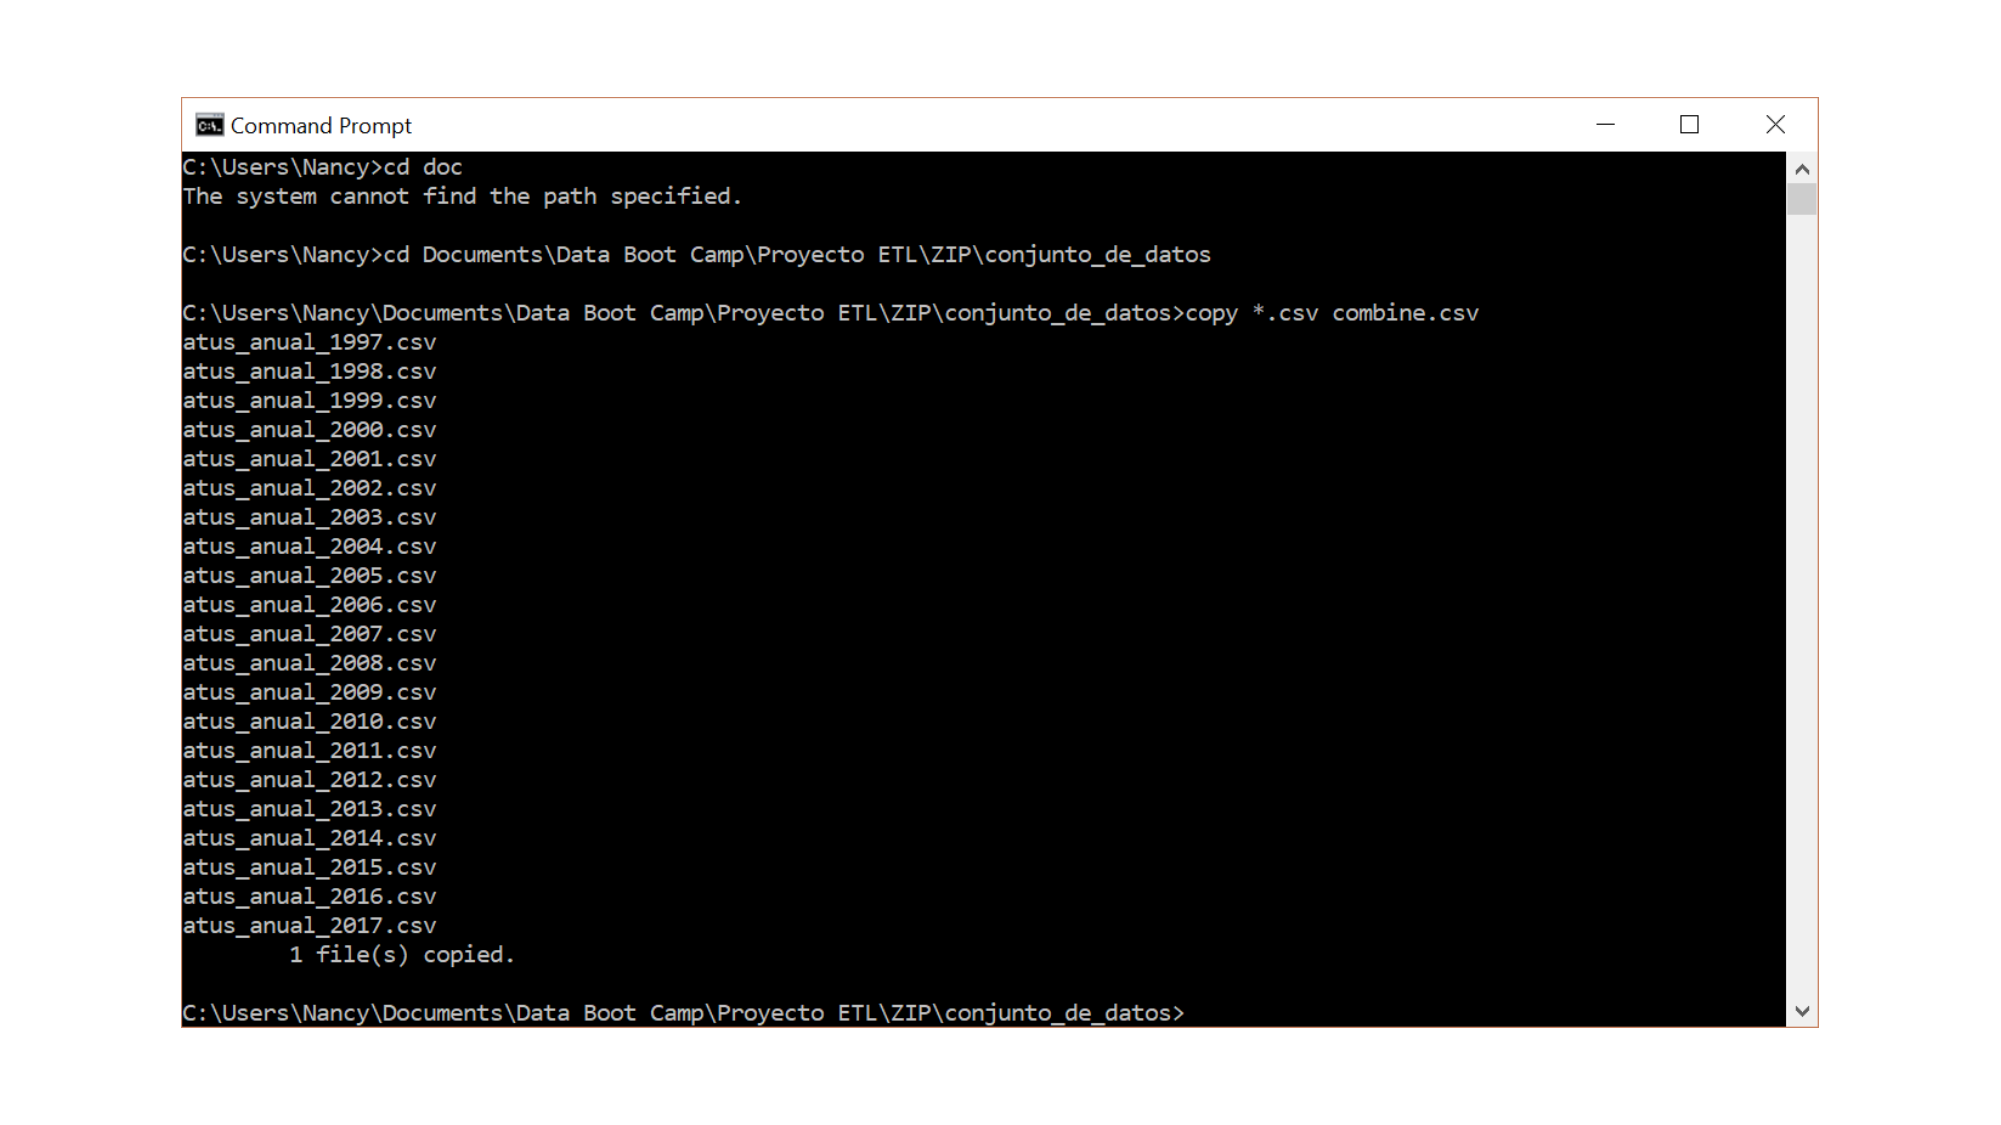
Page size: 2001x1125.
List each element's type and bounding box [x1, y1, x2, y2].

picture [181, 97, 1819, 1028]
